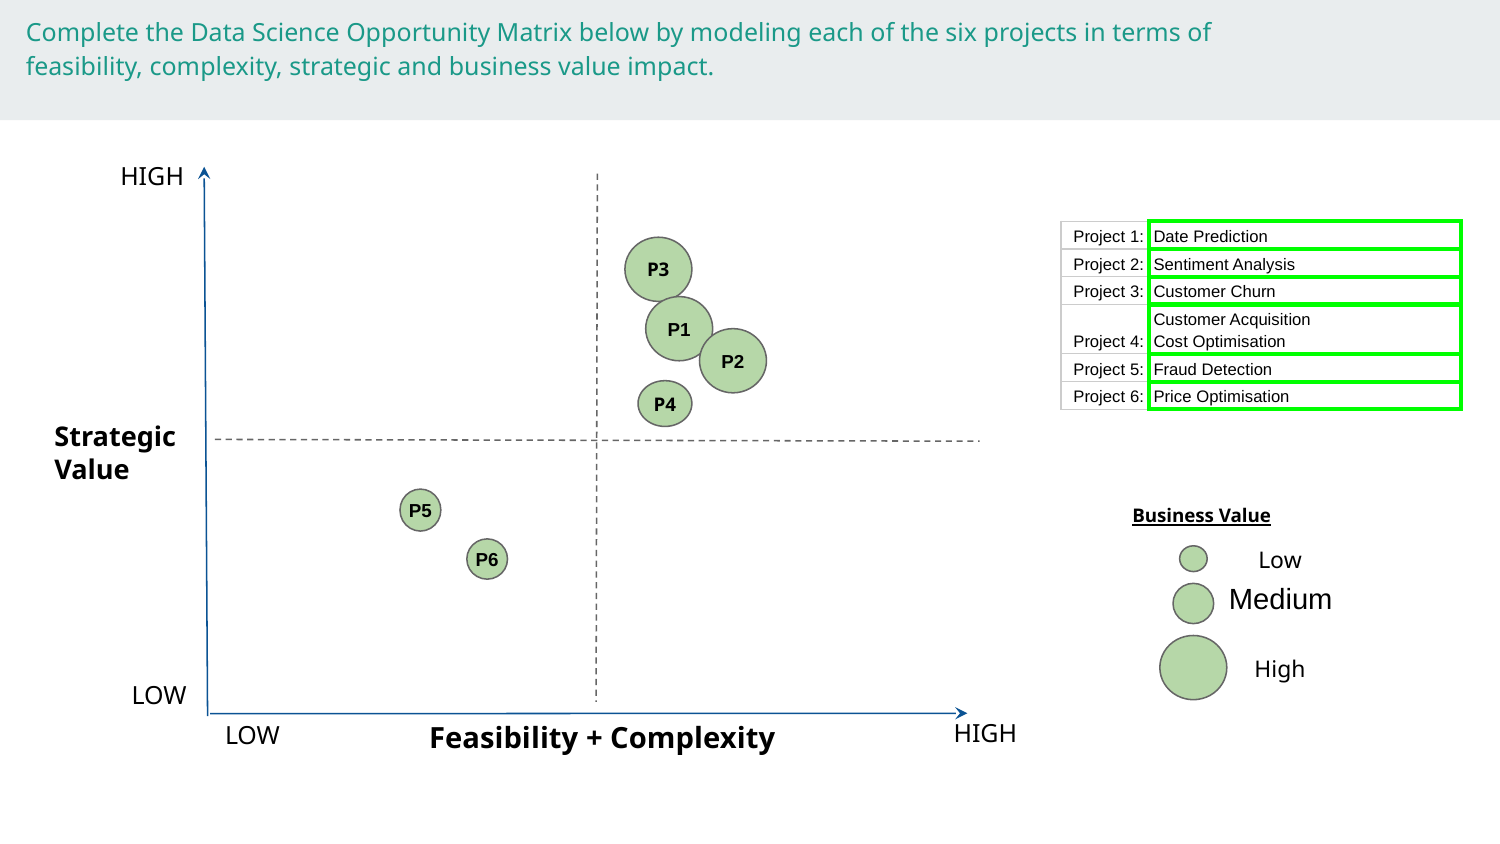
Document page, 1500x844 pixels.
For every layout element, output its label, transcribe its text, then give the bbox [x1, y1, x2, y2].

text_box P4 [638, 380, 692, 427]
text_box Feasibility + Complexity [342, 704, 863, 711]
text_box P3 [624, 237, 692, 302]
text_box HIGH [938, 704, 1061, 731]
text_box [1179, 545, 1208, 572]
table_cell Customer Acquisition Cost Optimisation [1151, 307, 1459, 352]
table_cell Customer Churn [1151, 279, 1459, 302]
text_box [1173, 583, 1214, 624]
table_cell Project 6: [1062, 382, 1147, 409]
text_box HIGH [105, 147, 228, 174]
text_box Strategic Value [39, 404, 198, 473]
text_box LOW [213, 704, 310, 711]
table_cell Sentiment Analysis [1151, 251, 1459, 275]
text_box LOW [213, 664, 217, 700]
table_cell Project 4: [1062, 305, 1147, 353]
table_cell Project 5: [1062, 354, 1147, 381]
text_box Complete the Data Science Opportunity Matrix below by modeling each of the six projects in terms of feasibility, complexity, strategic and business value impact. [10, 0, 1277, 52]
text_box [1159, 635, 1220, 700]
table_cell Project 2: [1062, 250, 1147, 276]
table_header Date Prediction [1151, 223, 1459, 247]
table_cell Project 3: [1062, 277, 1147, 304]
text_box P6 [466, 538, 508, 580]
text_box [203, 166, 208, 717]
text_box LOW [116, 664, 198, 700]
text_box Medium [1214, 572, 1348, 623]
table_cell Fraud Detection [1151, 356, 1459, 380]
text_box P5 [399, 489, 441, 532]
text_box High [1220, 639, 1340, 696]
text_box LOW [210, 722, 310, 740]
text_box Business Value [1117, 489, 1397, 545]
text_box Feasibility + Complexity [342, 722, 863, 773]
text_box P1 [645, 296, 713, 361]
text_box P2 [699, 328, 767, 393]
table_header Project 1: [1062, 222, 1147, 248]
table_cell Price Optimisation [1151, 384, 1459, 407]
text_box Low [1220, 531, 1340, 572]
